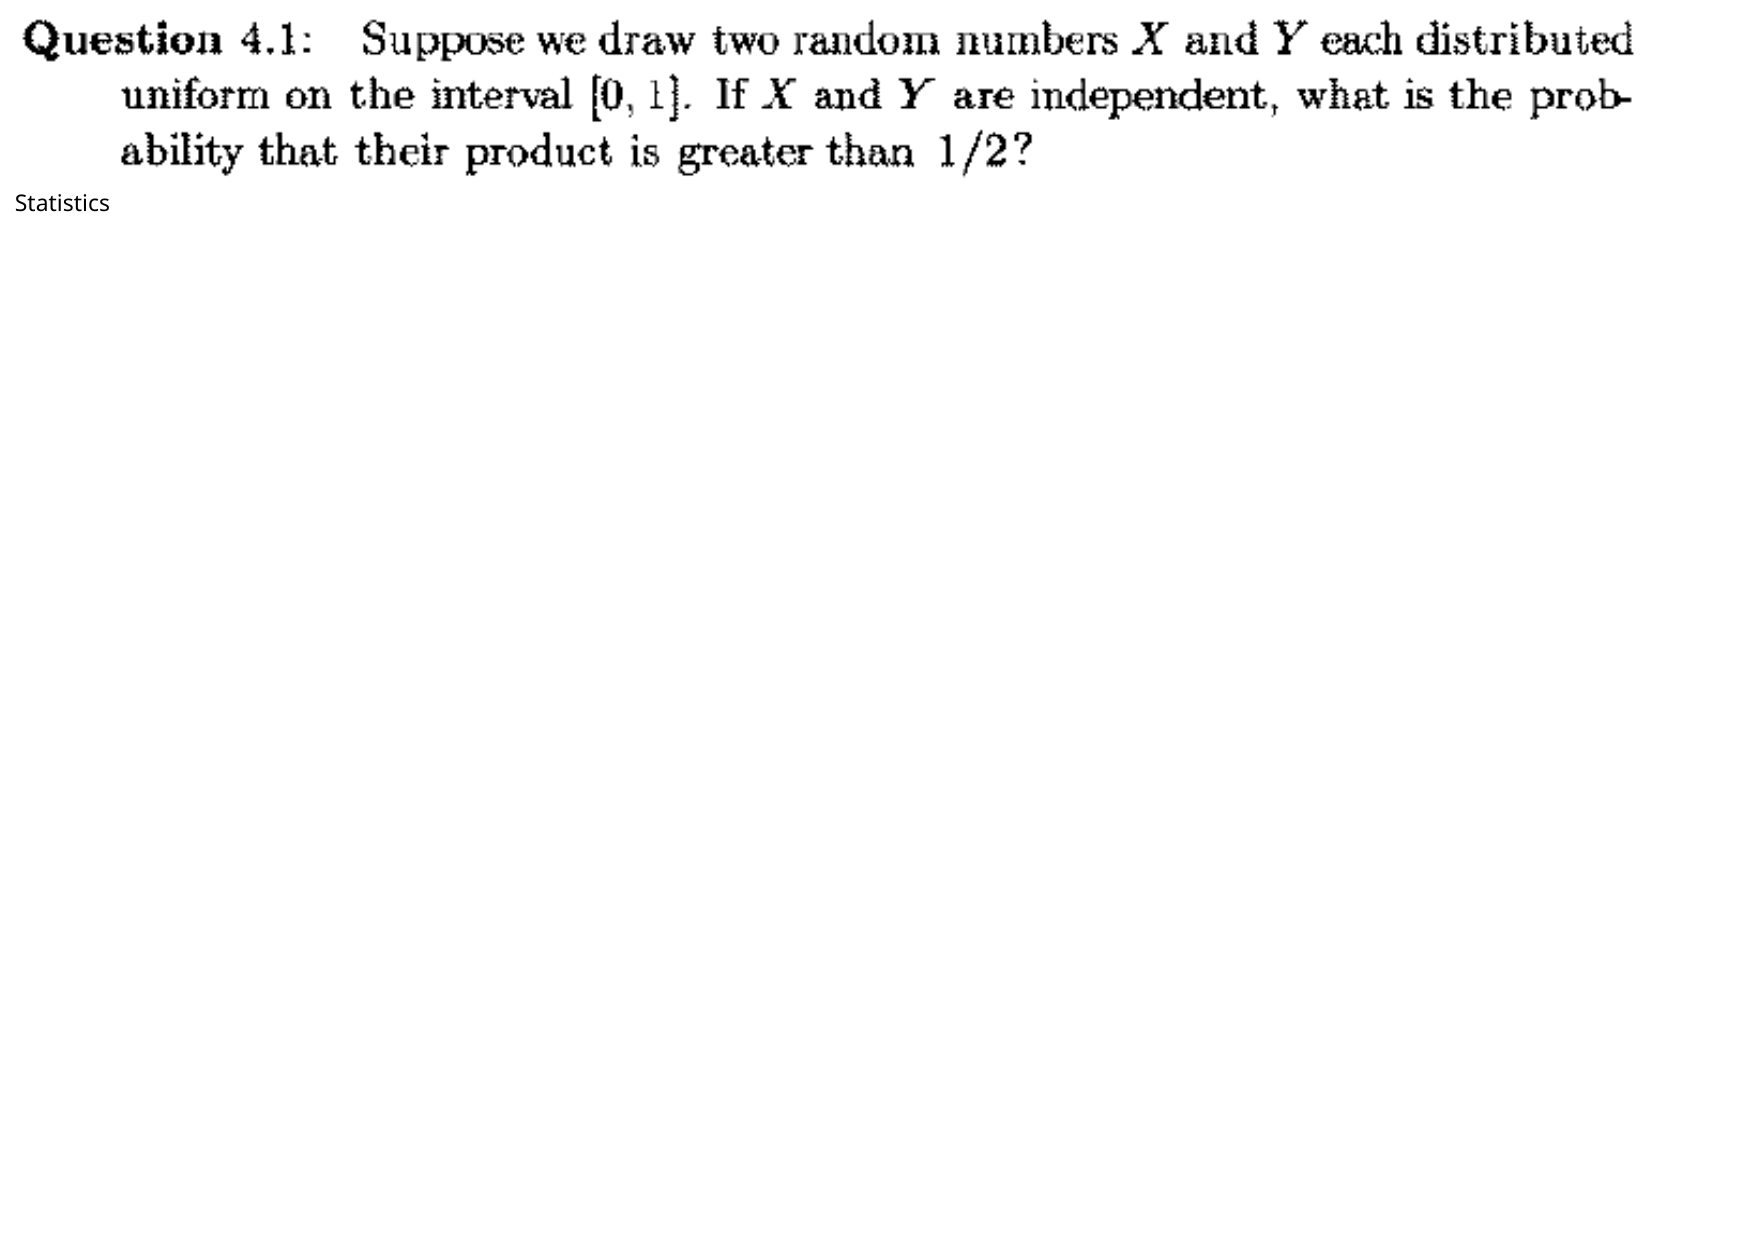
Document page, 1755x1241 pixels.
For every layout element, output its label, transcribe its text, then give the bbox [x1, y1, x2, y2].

picture [0, 0, 1666, 189]
text_box Statistics [14, 200, 417, 216]
